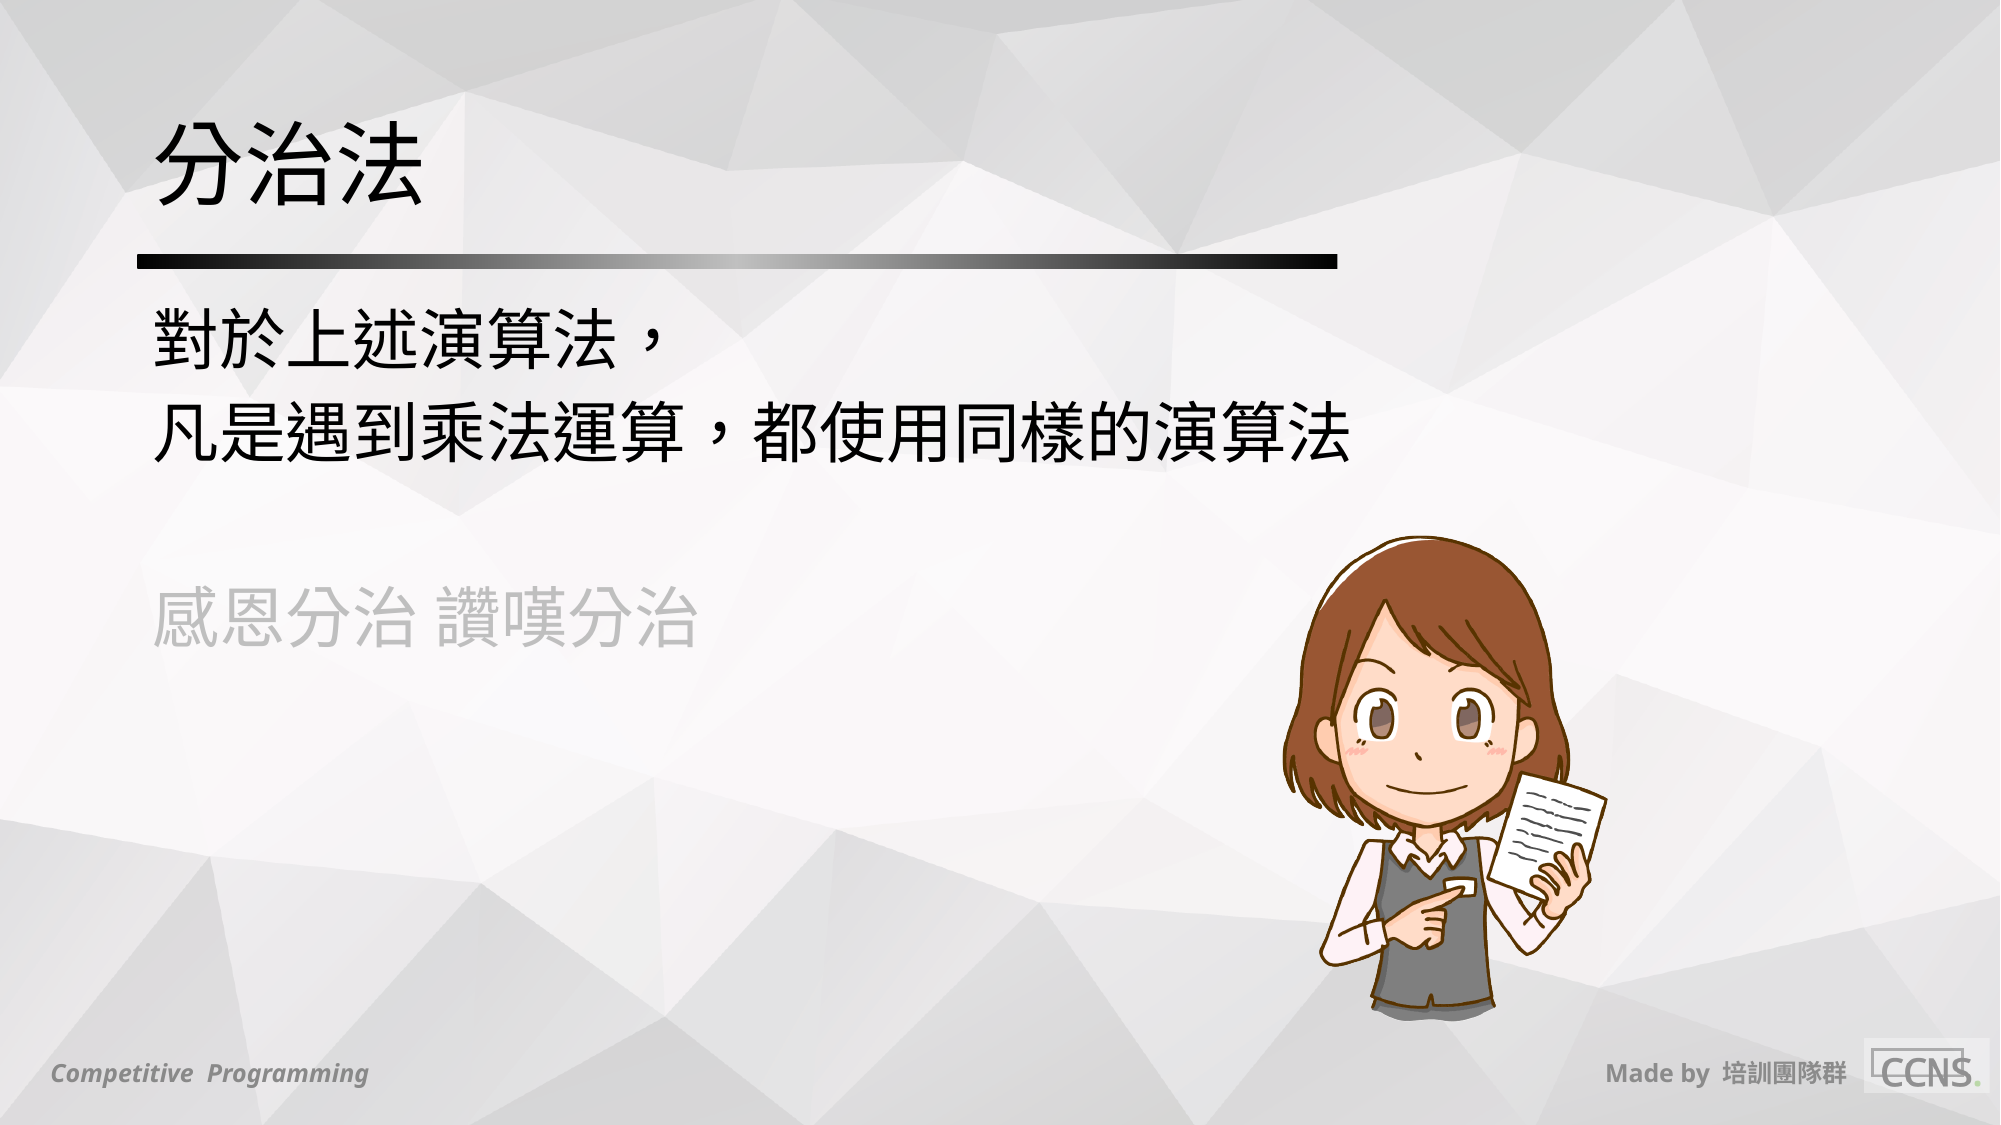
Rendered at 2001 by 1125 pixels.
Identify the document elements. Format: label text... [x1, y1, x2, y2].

title 分治法 [137, 59, 1863, 278]
list 對於上述演算法， 凡是遇到乘法運算，都使用同樣的演算法 感恩分治 讚嘆分治 [137, 299, 1863, 1014]
picture [0, 0, 2000, 1125]
